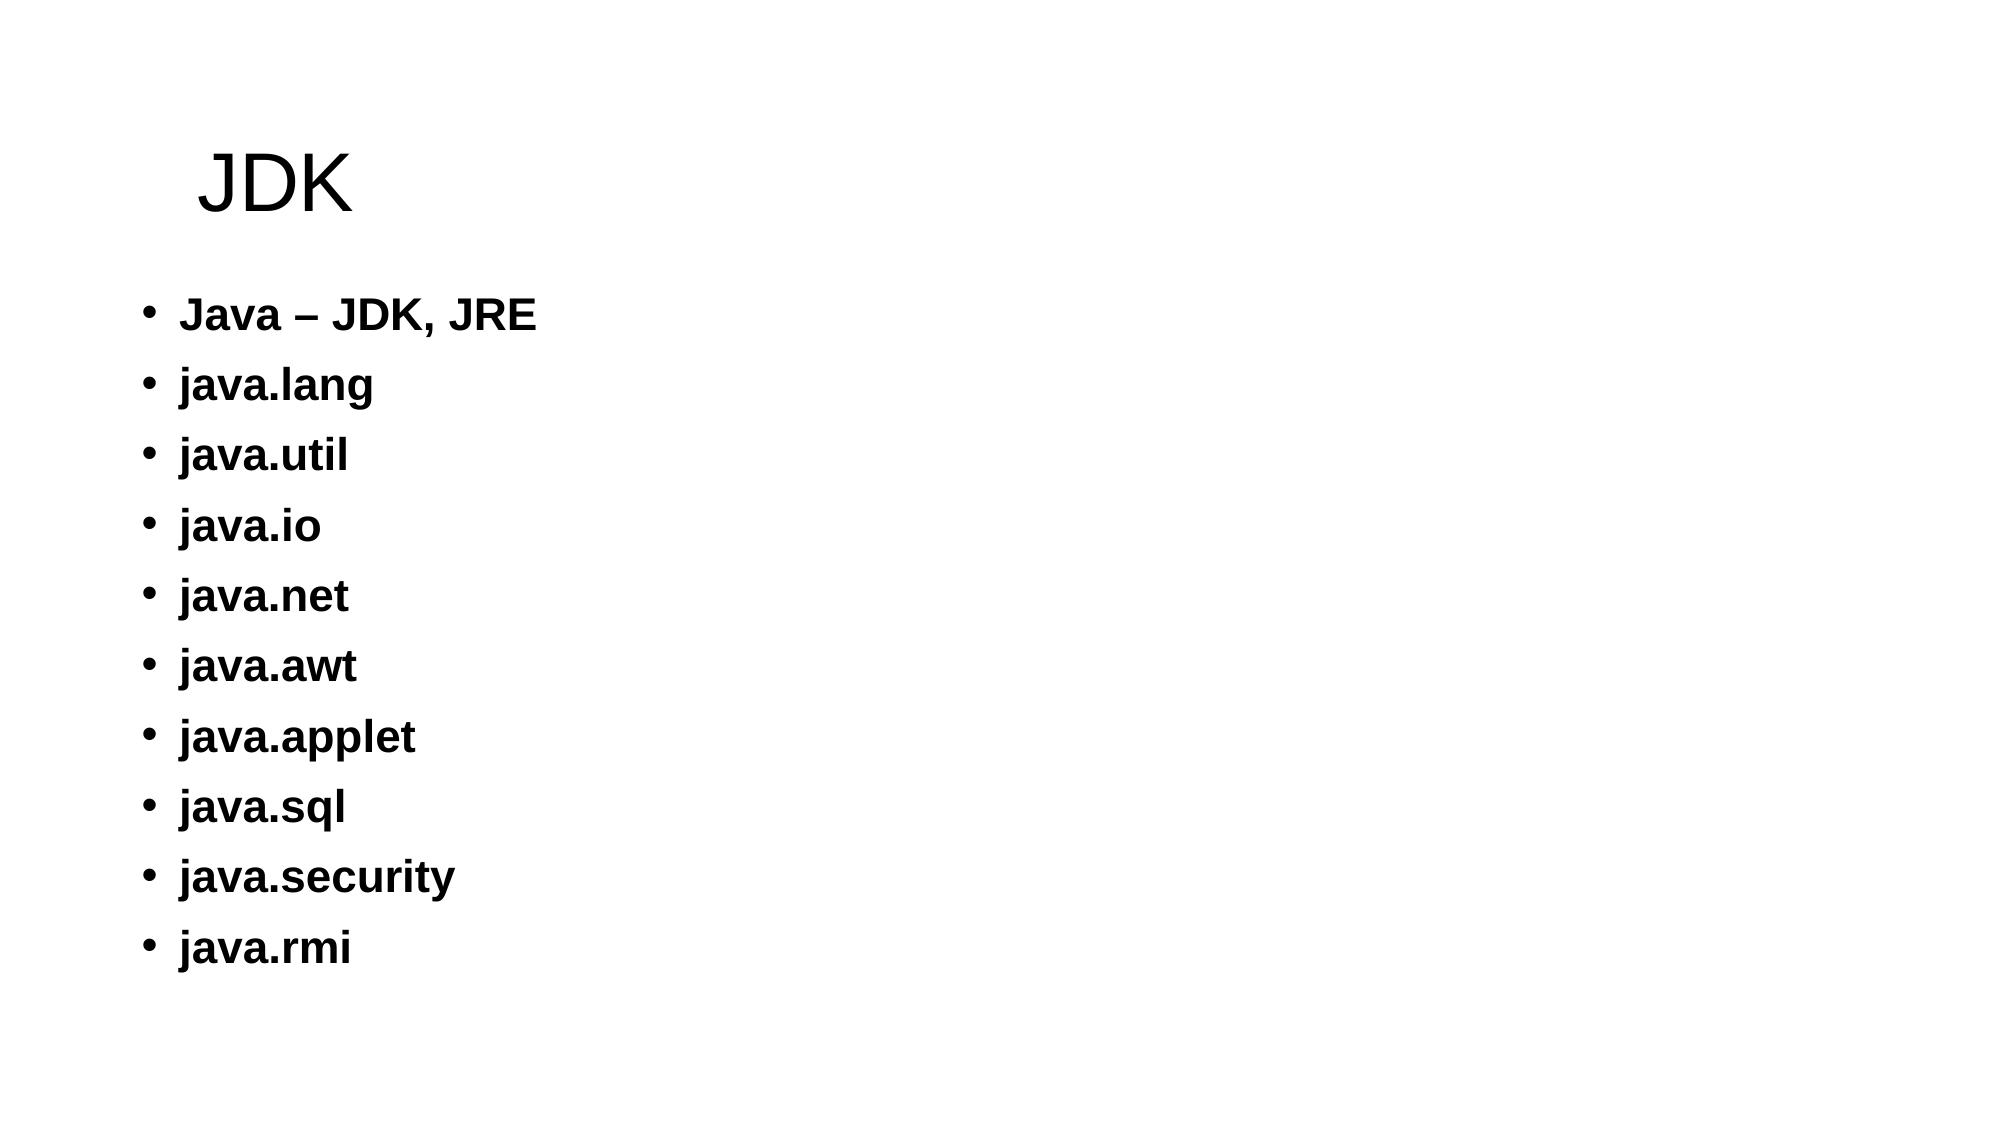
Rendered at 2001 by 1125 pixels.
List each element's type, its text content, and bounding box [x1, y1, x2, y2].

text_box Java – JDK, JRE java.lang java.util java.io java.net java.awt java.applet java.sql java.security java.rmi [139, 266, 541, 973]
title JDK [195, 125, 357, 266]
